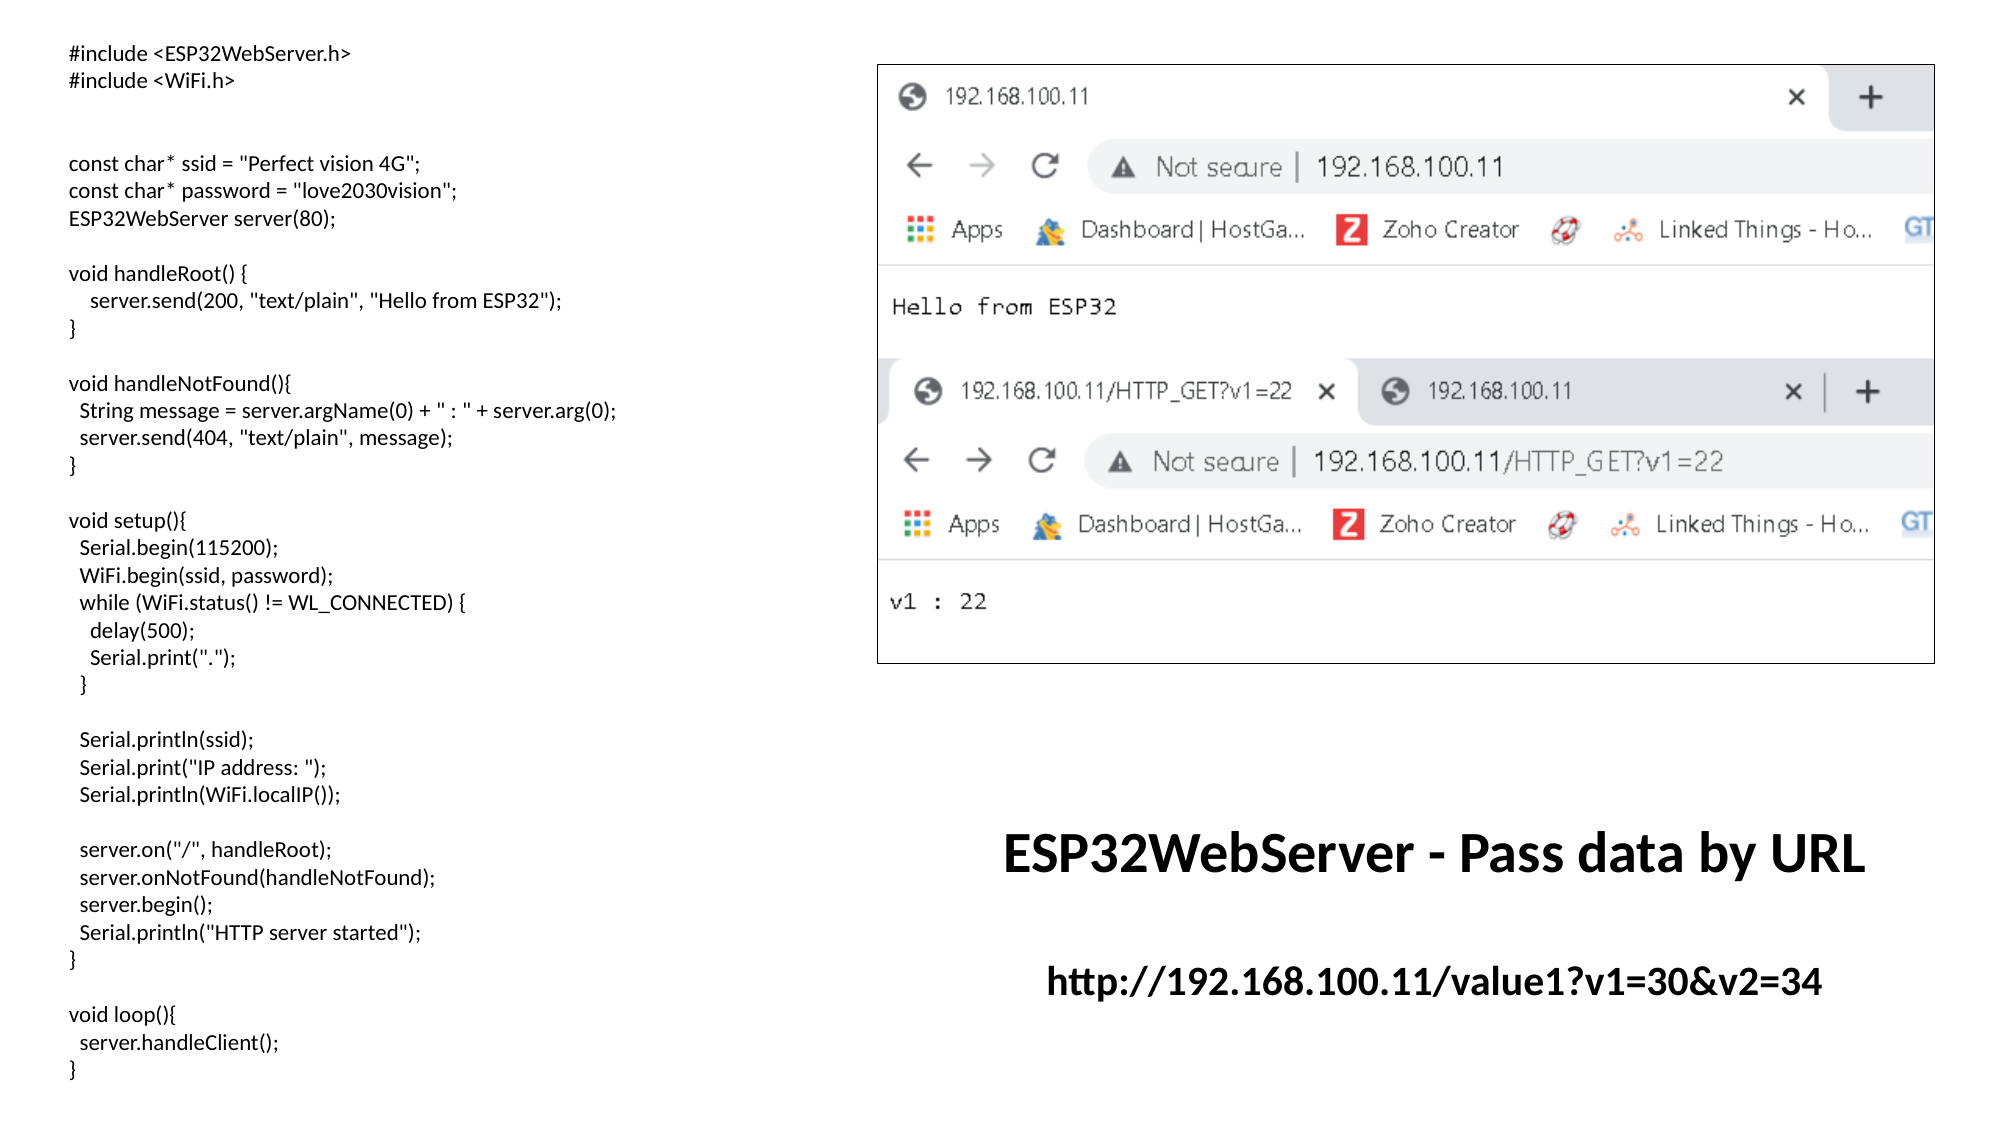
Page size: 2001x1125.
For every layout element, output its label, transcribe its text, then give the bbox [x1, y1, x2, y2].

picture [877, 64, 1935, 664]
text_box #include <ESP32WebServer.h> #include <WiFi.h> const char* ssid = "Perfect vision 4G"; const char* password = "love2030vision"; ESP32WebServer server(80); void handleRoot() { server.send(200, "text/plain", "Hello from ESP32"); } void handleNotFound(){ String message = server.argName(0) + " : " + server.arg(0); server.send(404, "text/plain", message); } void setup(){ Serial.begin(115200); WiFi.begin(ssid, password); while (WiFi.status() != WL_CONNECTED) { delay(500); Serial.print("."); } Serial.println(ssid); Serial.print("IP address: "); Serial.println(WiFi.localIP()); server.on("/", handleRoot); server.onNotFound(handleNotFound); server.begin(); Serial.println("HTTP server started"); } void loop(){ server.handleClient(); } [54, 31, 673, 1090]
text_box ESP32WebServer - Pass data by URL http://192.168.100.11/value1?v1=30&v2=34 [934, 806, 1935, 1012]
